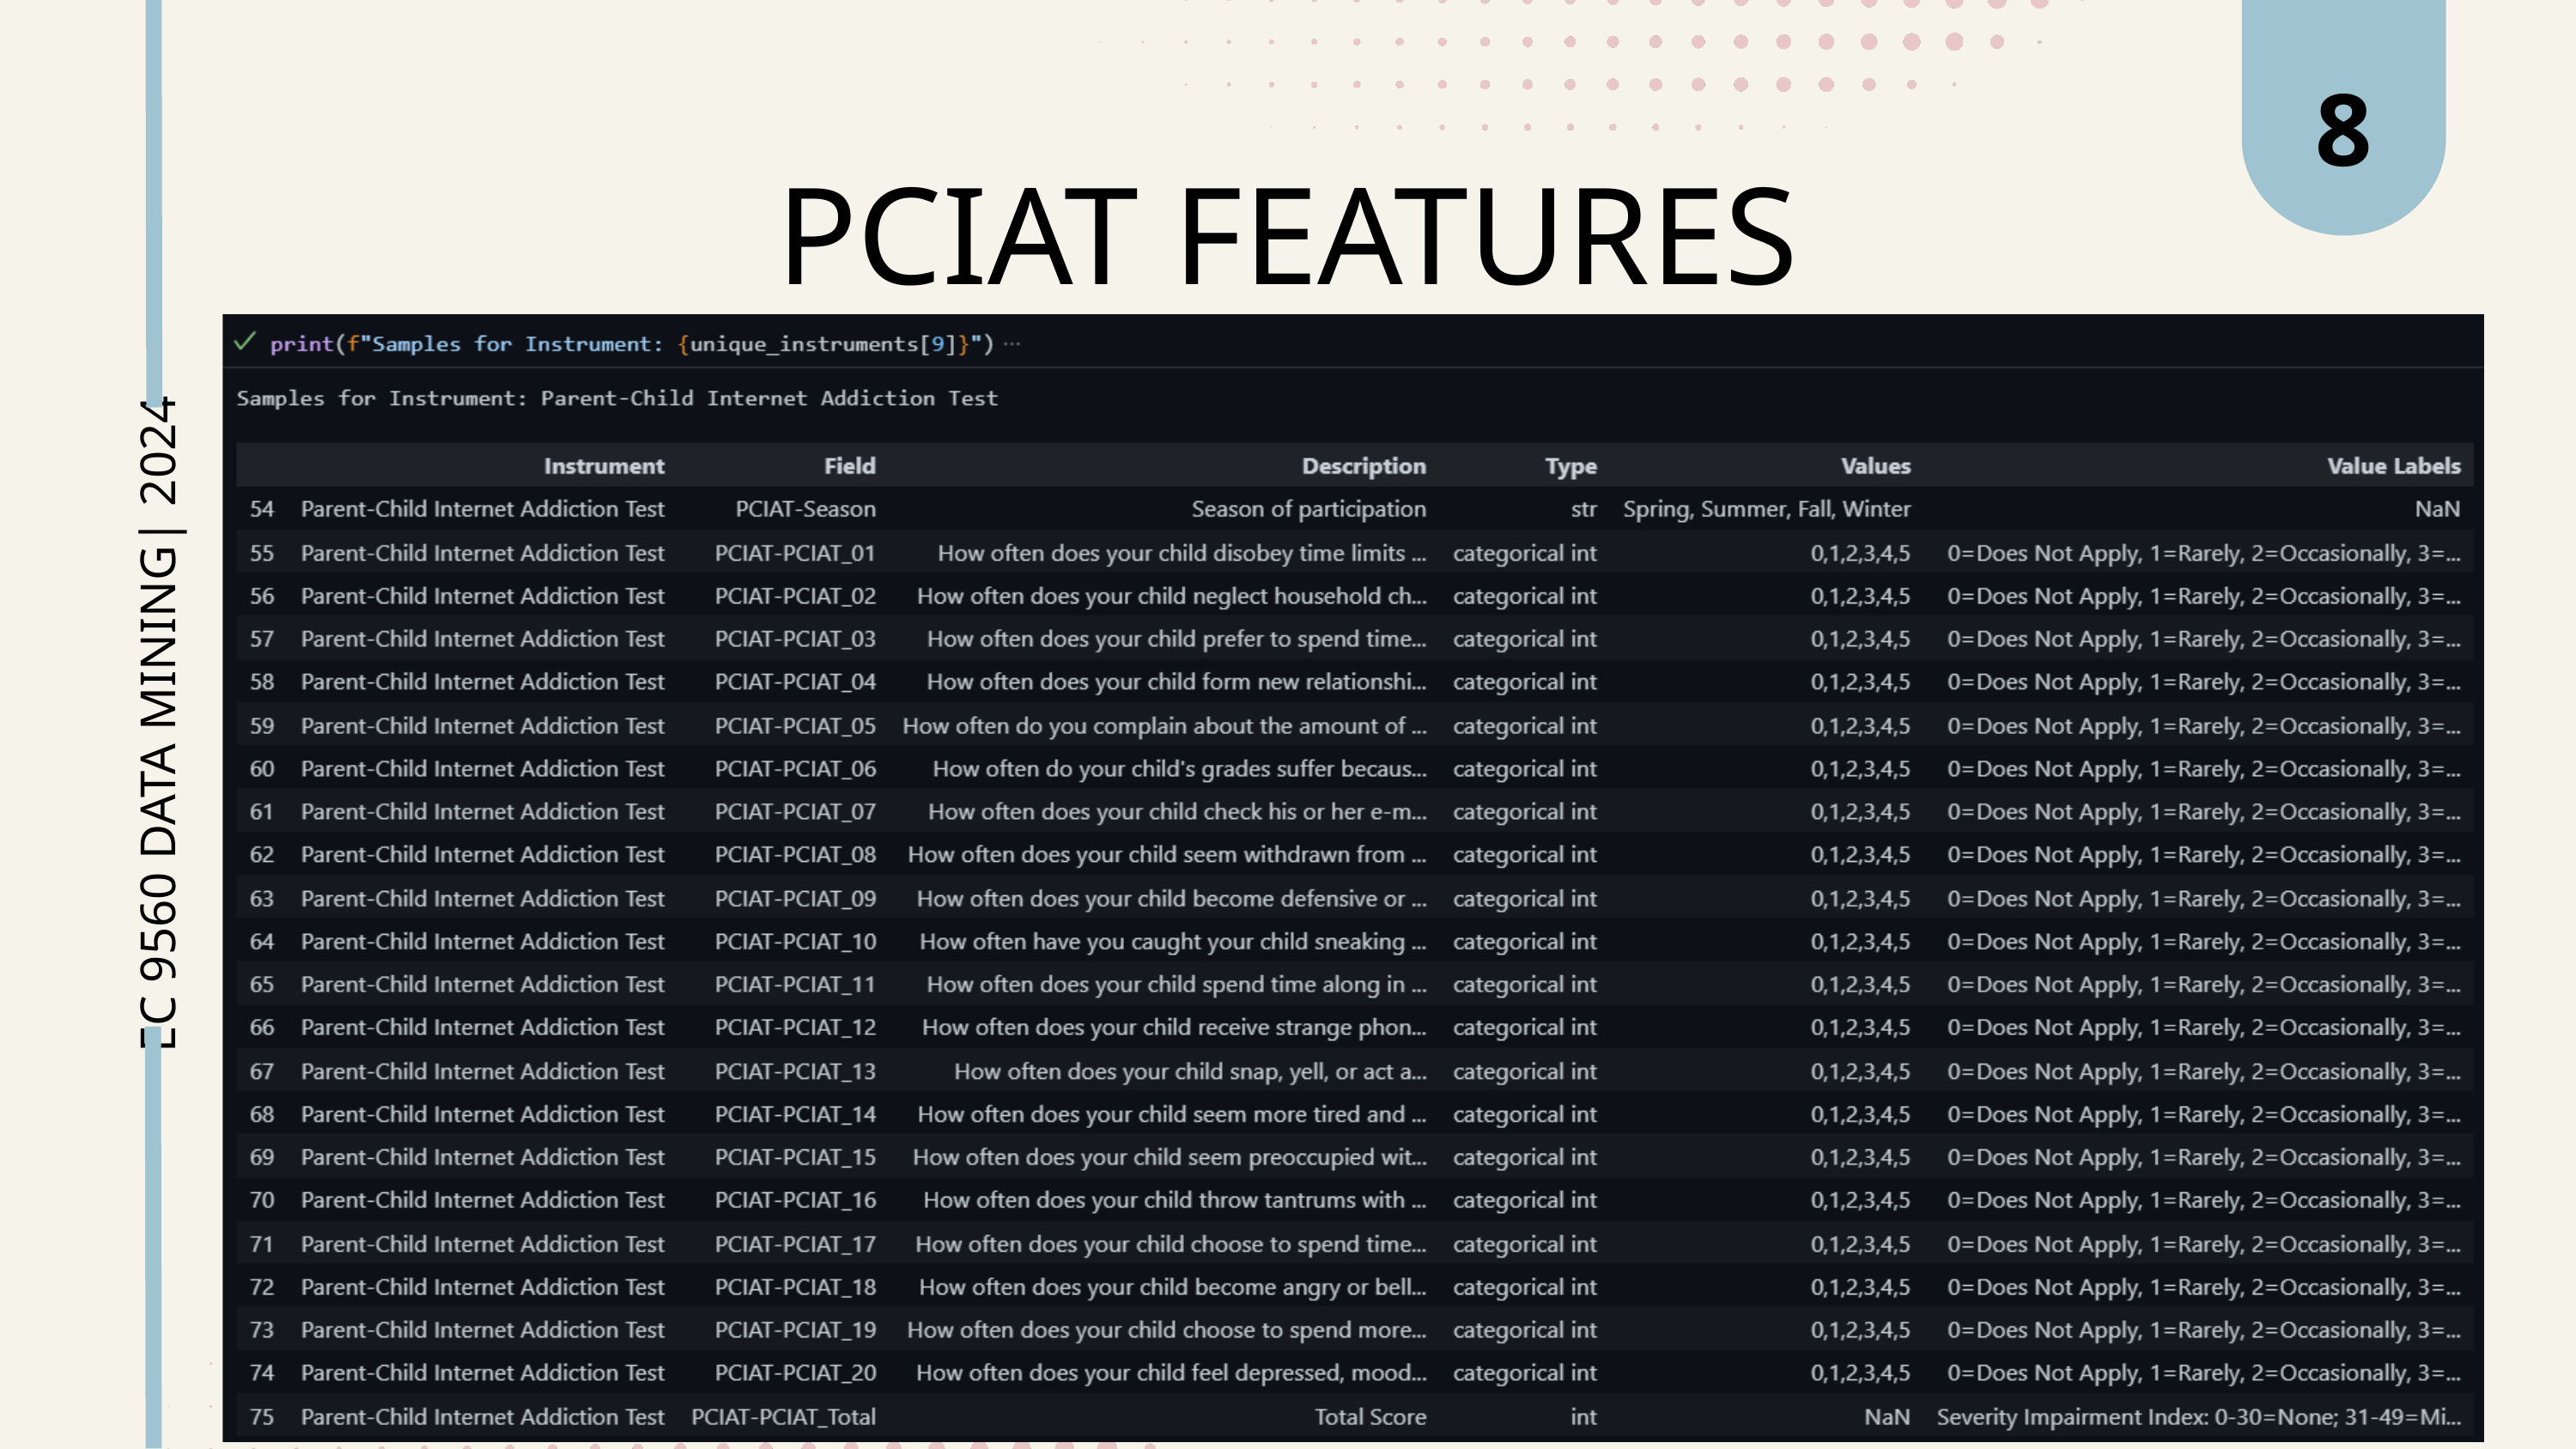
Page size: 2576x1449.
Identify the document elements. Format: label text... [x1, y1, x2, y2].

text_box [2233, 0, 2455, 236]
text_box EC 9560 DATA MINING| 2024 [117, 239, 185, 1210]
text_box [1058, 0, 2089, 130]
text_box [222, 314, 2484, 1442]
text_box PCIAT FEATURES [551, 123, 2025, 312]
text_box [125, 1274, 1157, 1449]
